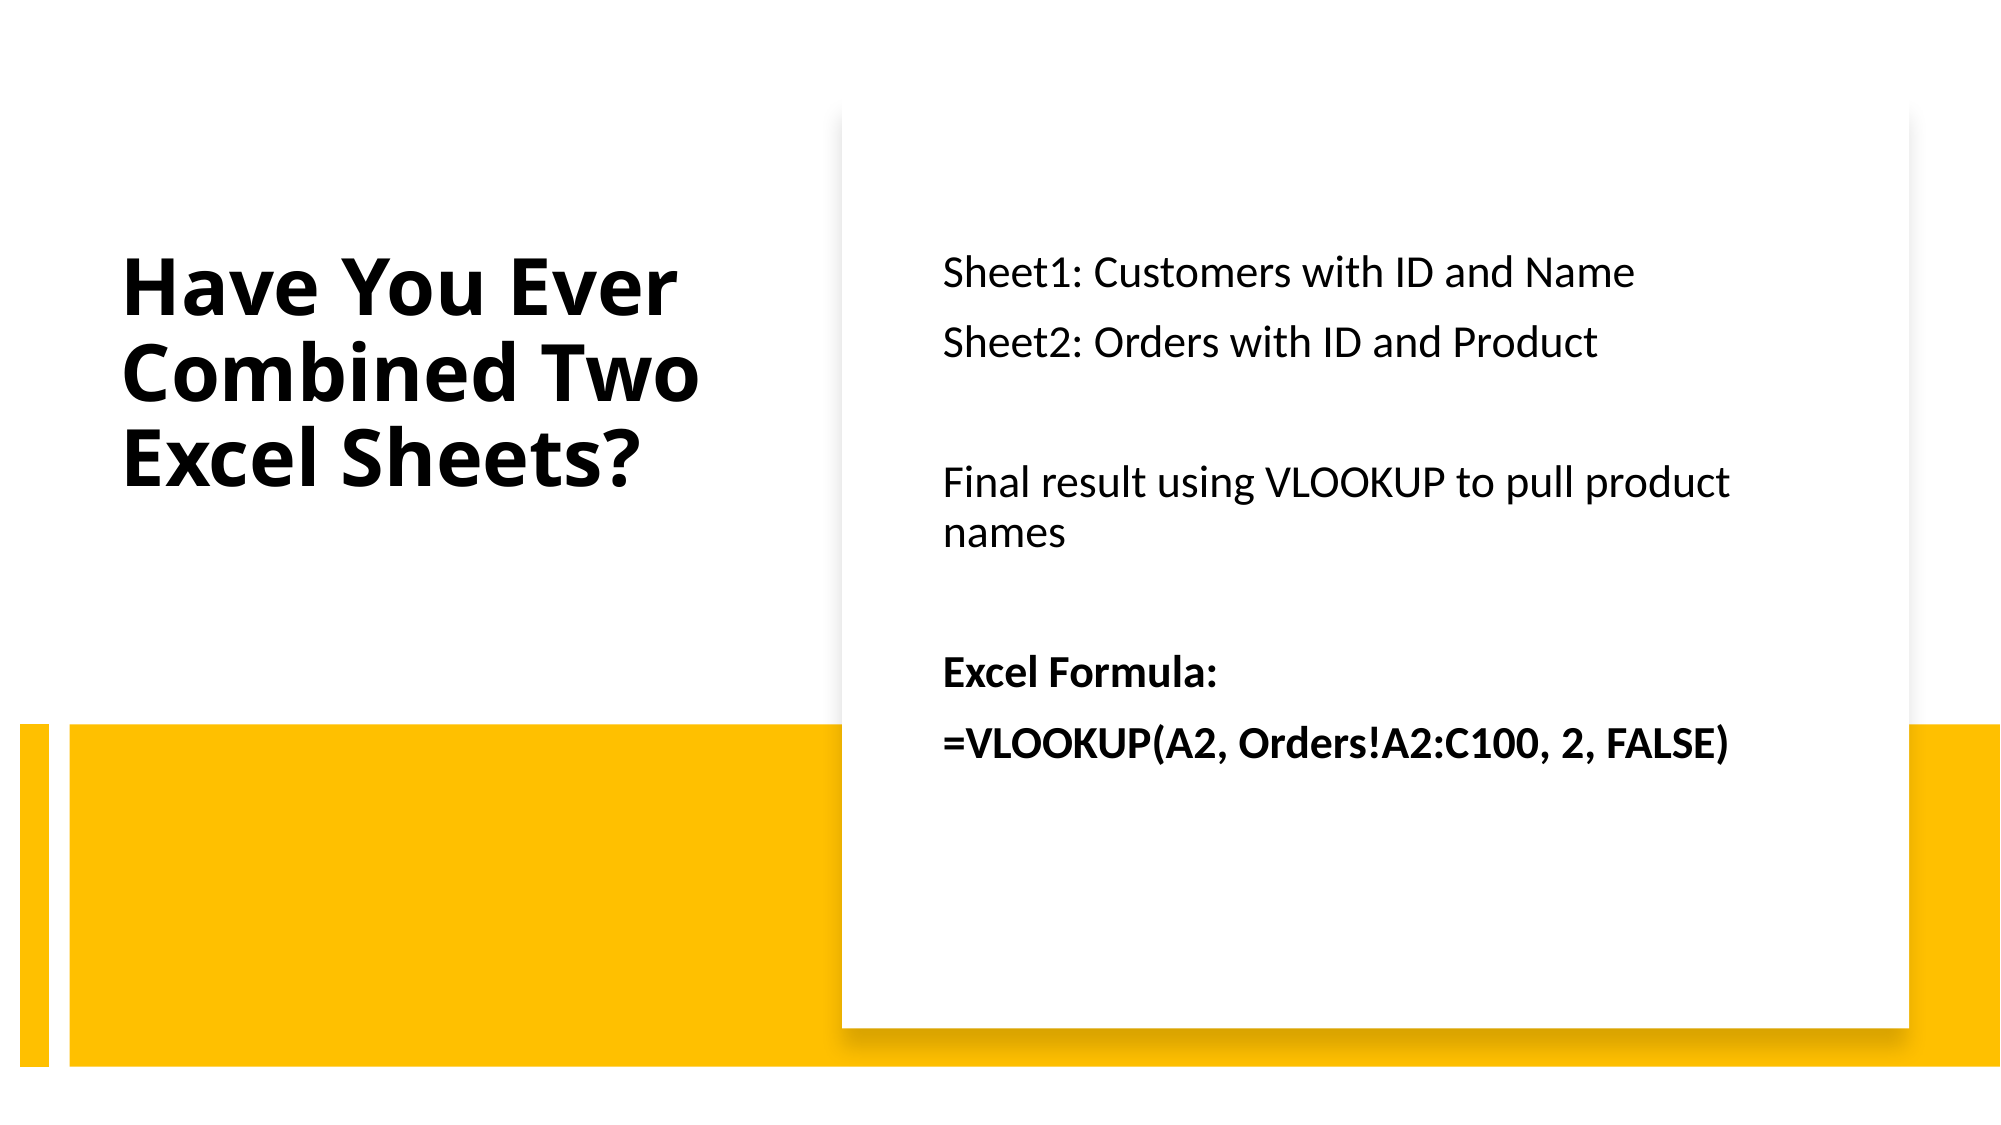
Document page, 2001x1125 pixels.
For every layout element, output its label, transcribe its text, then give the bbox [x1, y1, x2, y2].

text_box [0, 0, 2000, 1125]
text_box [34, 724, 2000, 1067]
list Sheet1: Customers with ID and Name Sheet2: Orders with ID and Product Final result using VLOOKUP to pull product names Excel Formula: =VLOOKUP(A2, Orders!A2:C100, 2, FALSE) [927, 239, 1838, 724]
title Have You Ever Combined Two Excel Sheets? [105, 239, 729, 682]
text_box [841, 95, 1910, 724]
